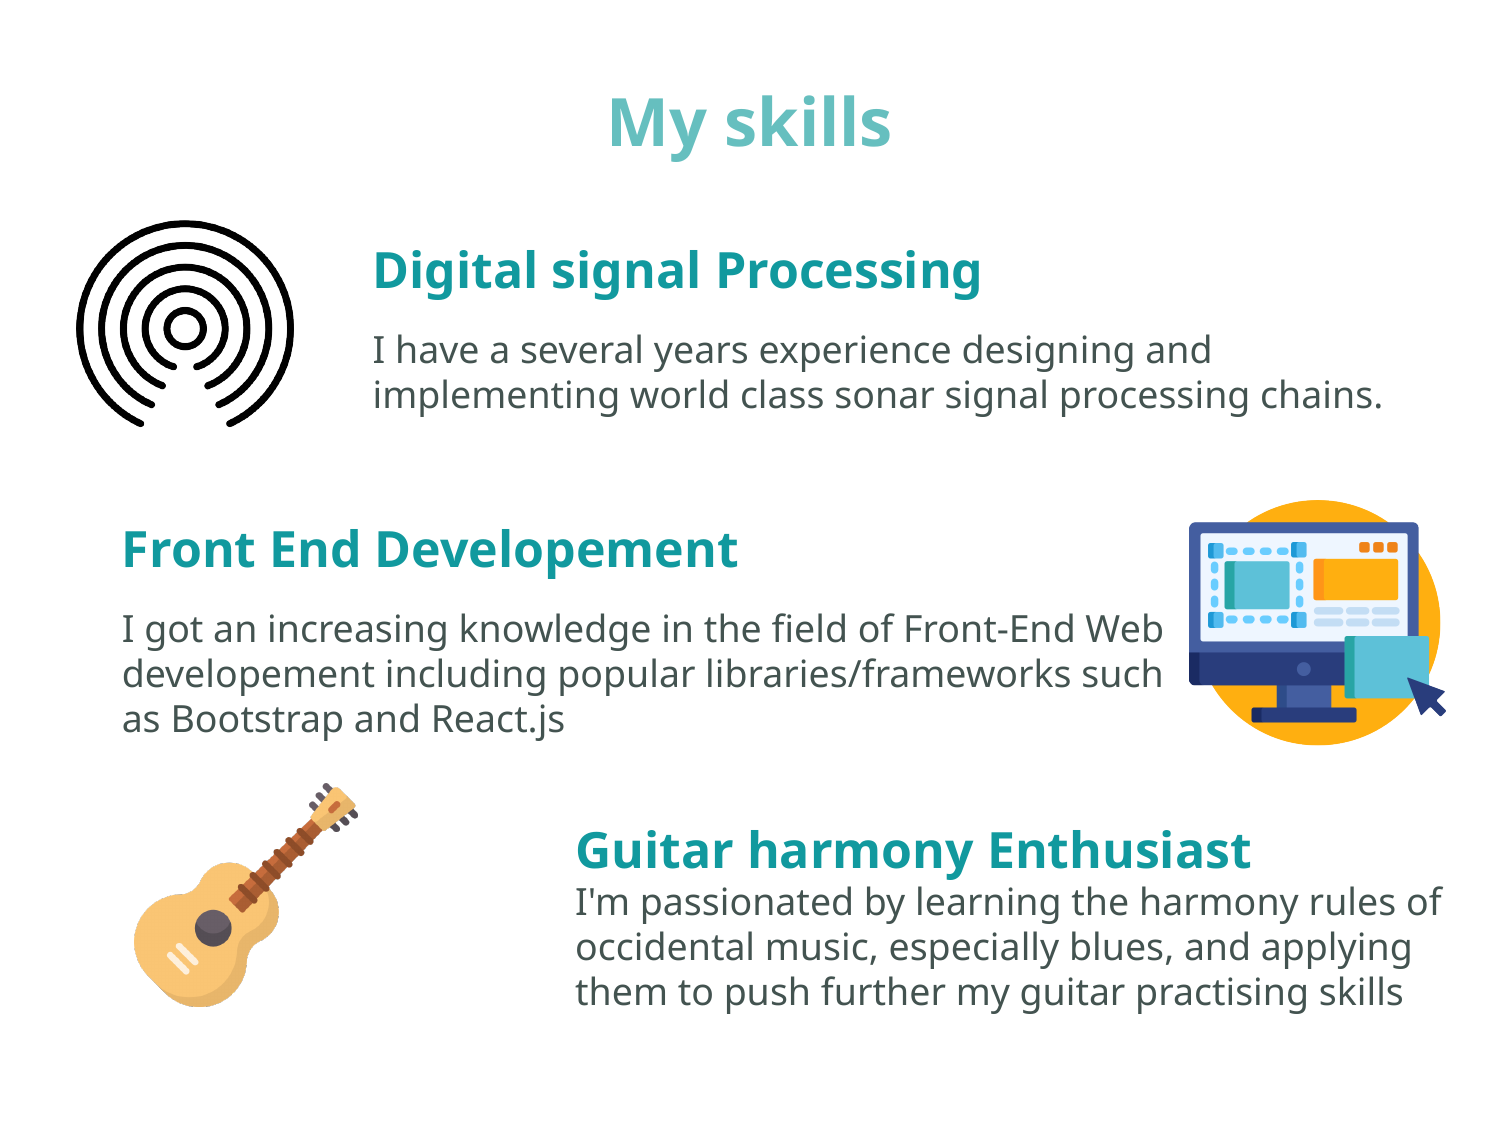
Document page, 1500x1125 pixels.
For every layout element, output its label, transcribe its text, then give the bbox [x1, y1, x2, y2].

text_box Guitar harmony Enthusiast I'm passionated by learning the harmony rules of occidental music, especially blues, and applying them to push further my guitar practising skills [560, 810, 1500, 1021]
text_box Front End Developement I got an increasing knowledge in the field of Front-End Web developement including popular libraries/frameworks such as Bootstrap and React.js [107, 510, 1189, 748]
text_box My skills [374, 72, 1125, 168]
picture [134, 783, 358, 1007]
picture [1189, 494, 1446, 751]
picture [76, 215, 294, 432]
text_box Digital signal Processing I have a several years experience designing and implementing world class sonar signal processing chains. [357, 230, 1470, 423]
